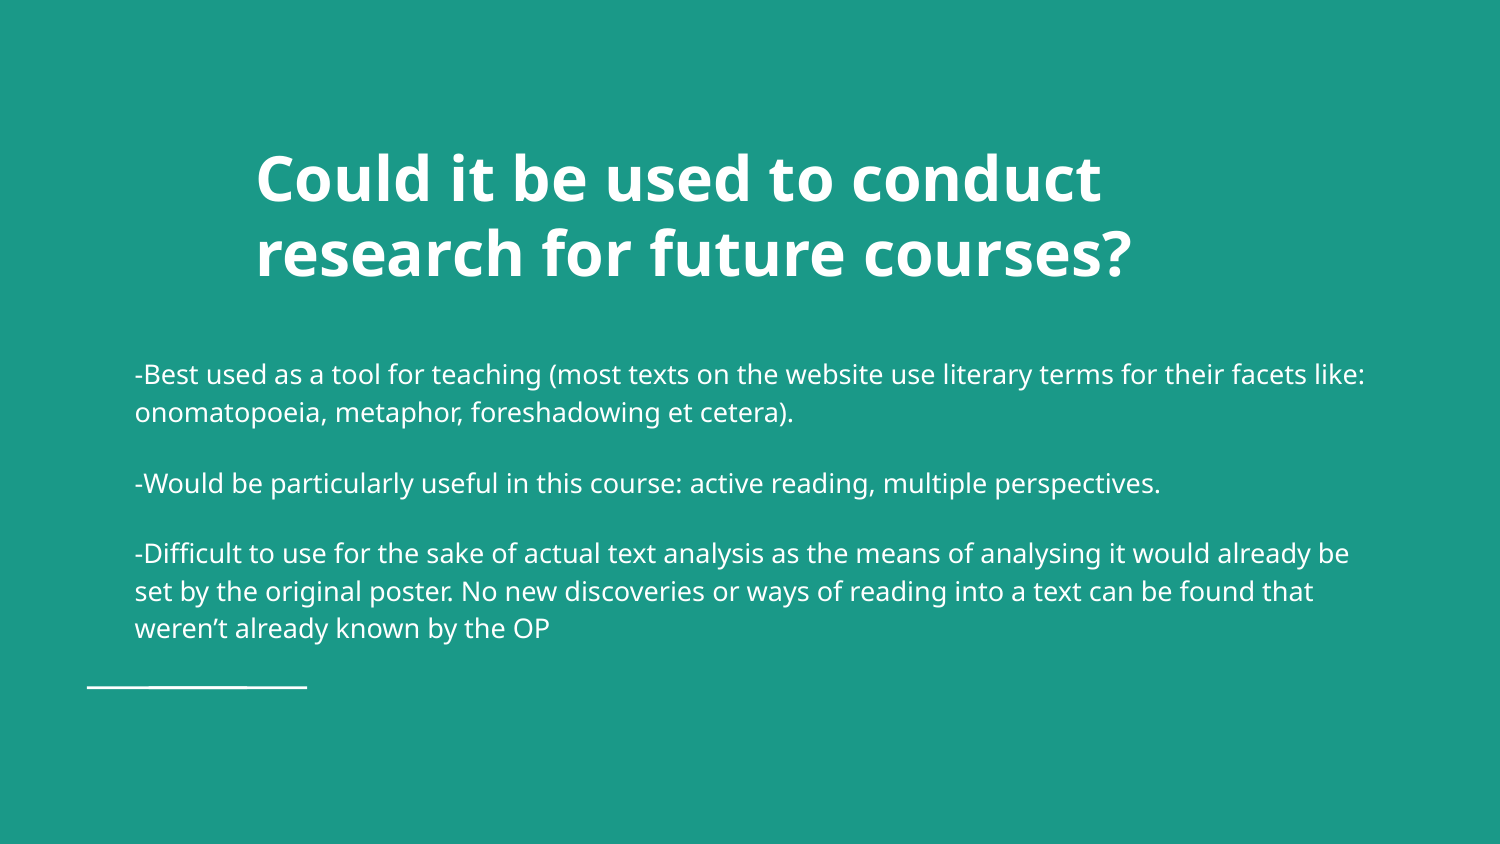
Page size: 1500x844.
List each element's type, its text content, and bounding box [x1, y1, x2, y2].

list -Best used as a tool for teaching (most texts on the website use literary terms for their facets like: onomatopoeia, metaphor, foreshadowing et cetera). -Would be particularly useful in this course: active reading, multiple perspectives. -Difficult to use for the sake of actual text analysis as the means of analysing it would already be set by the original poster. No new discoveries or ways of reading into a text can be found that weren’t already known by the OP [119, 338, 1381, 685]
title Could it be used to conduct research for future courses? [240, 123, 1316, 253]
